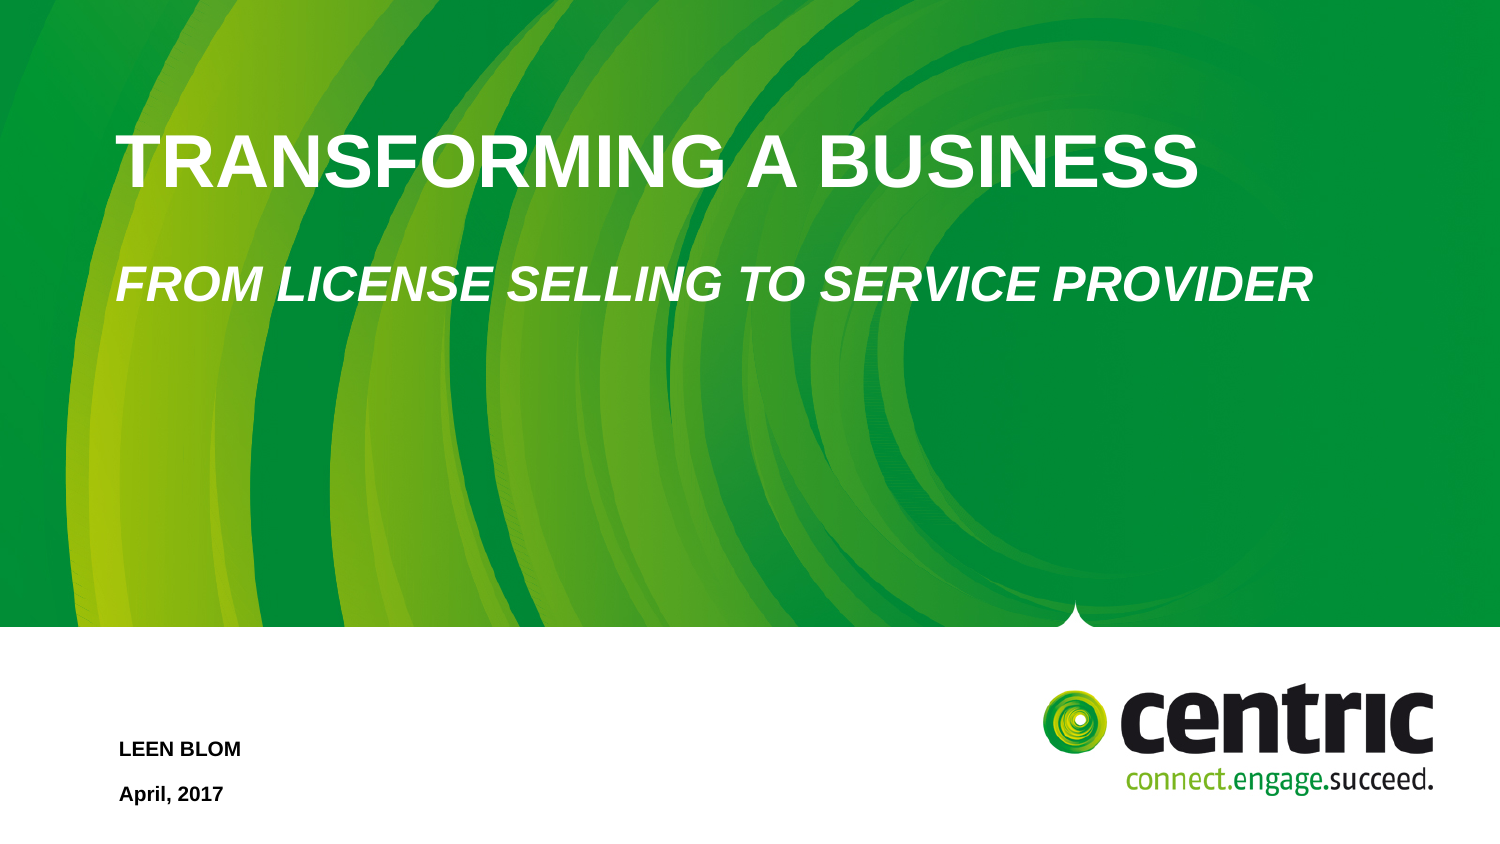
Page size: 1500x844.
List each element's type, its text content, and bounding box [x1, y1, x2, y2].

title Transforming a business from license selling to service provider [100, 79, 1434, 314]
picture [0, 0, 1500, 844]
footer LEEN Blom [104, 719, 454, 778]
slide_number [104, 780, 455, 807]
